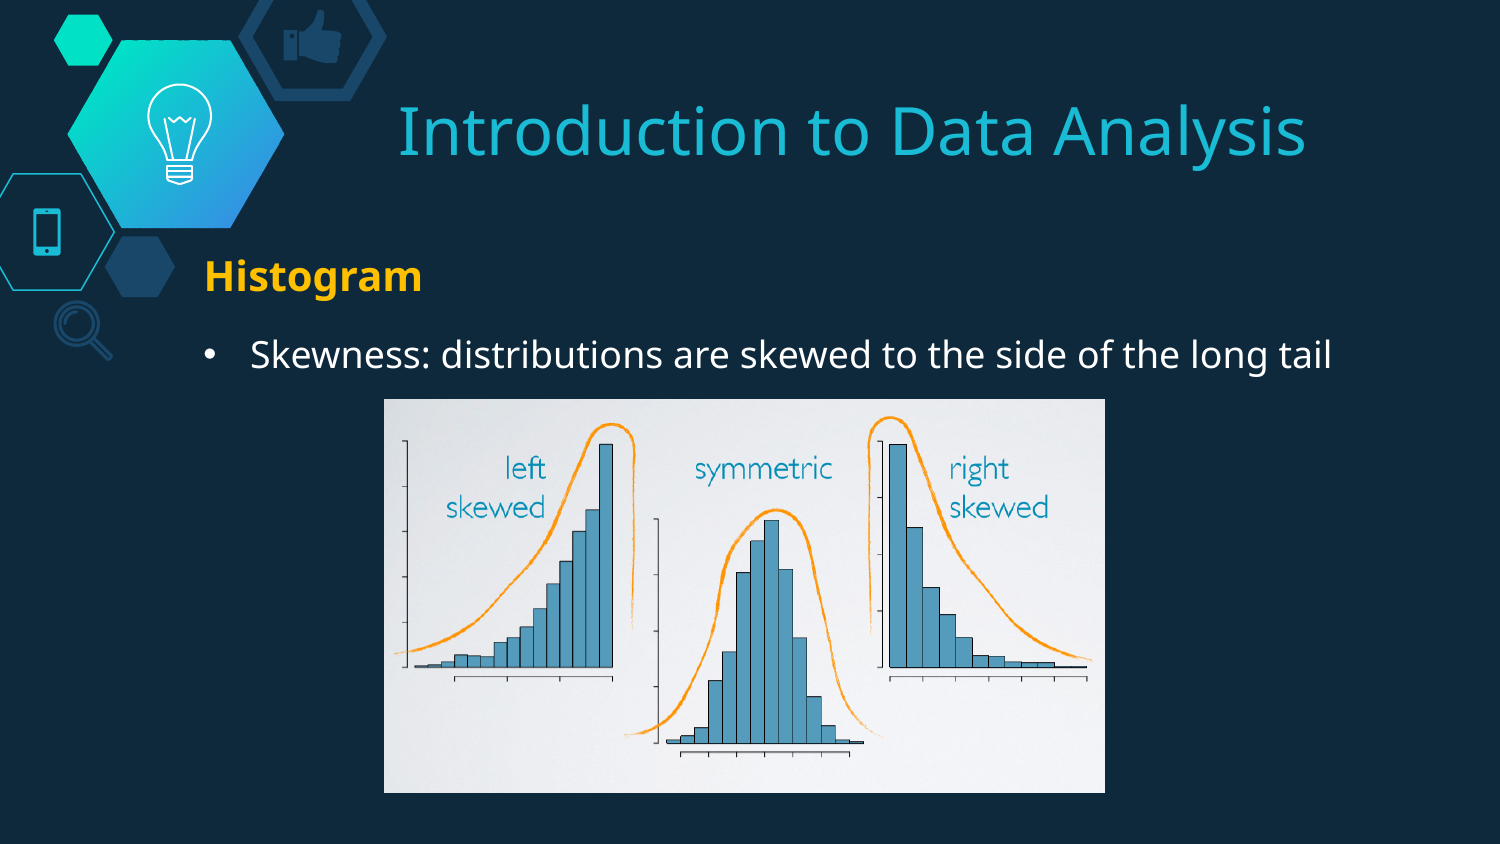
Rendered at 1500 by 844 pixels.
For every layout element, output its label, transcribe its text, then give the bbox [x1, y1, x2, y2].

text_box Histogram [188, 242, 1331, 308]
picture [383, 399, 1105, 793]
text_box Skewness: distributions are skewed to the side of the long tail [188, 323, 1439, 384]
title Introduction to Data Analysis [384, 77, 1455, 184]
